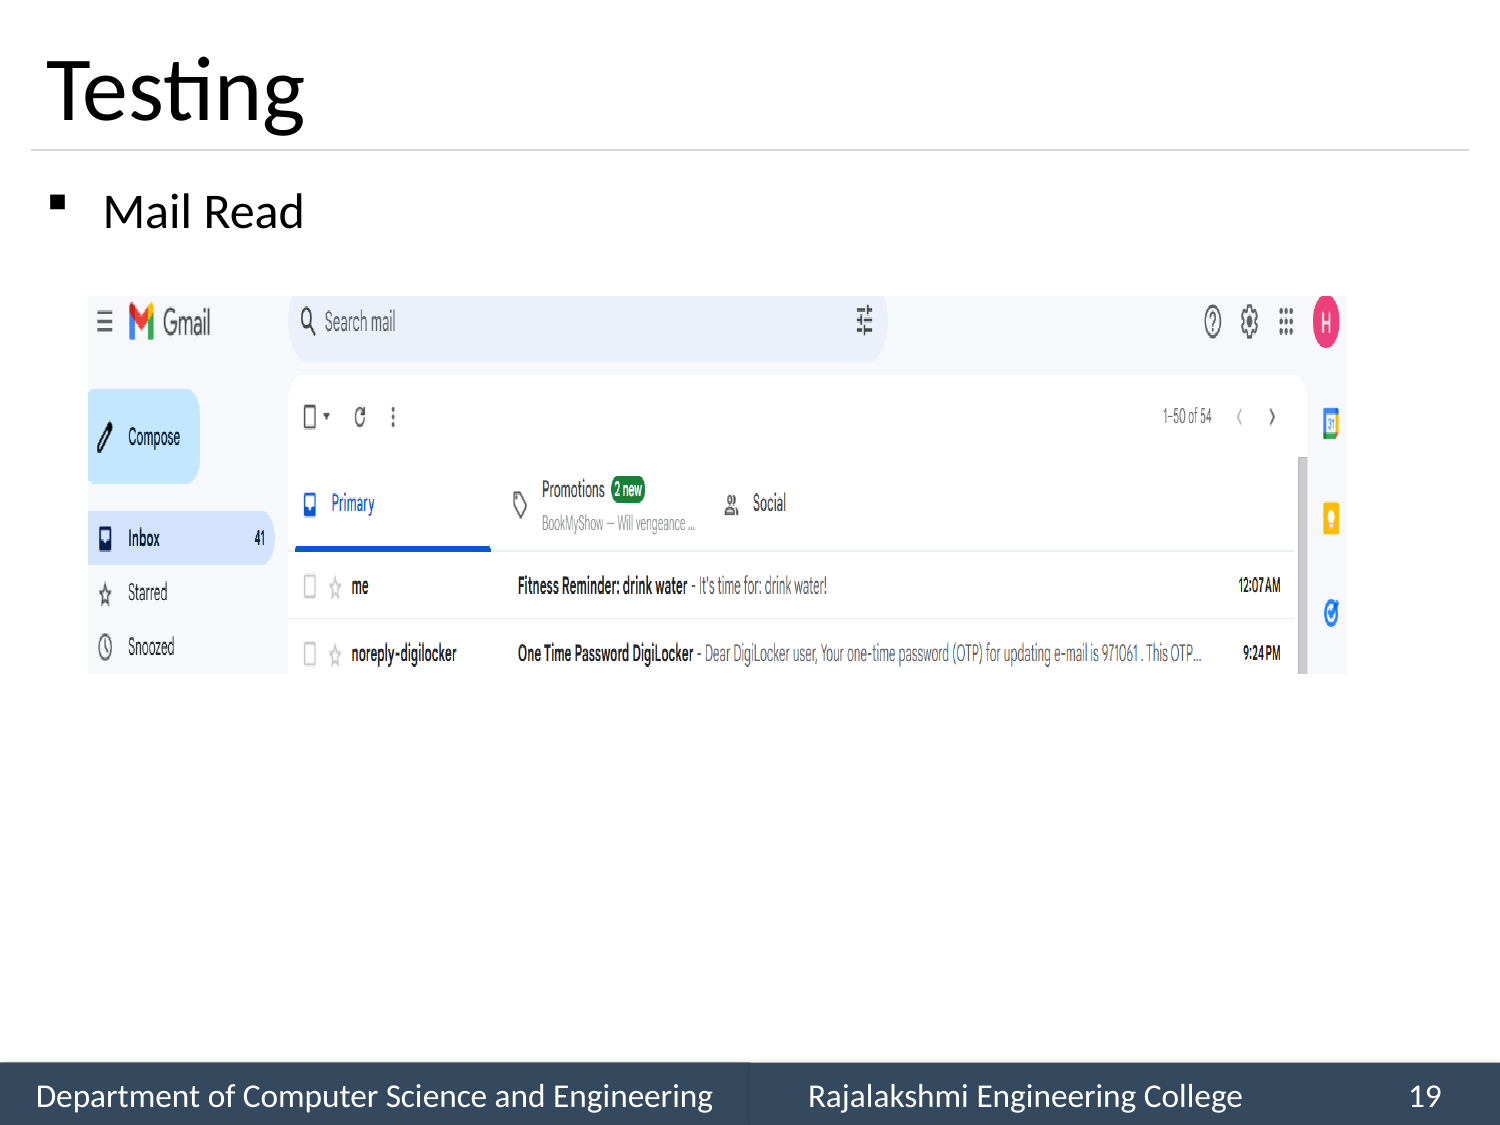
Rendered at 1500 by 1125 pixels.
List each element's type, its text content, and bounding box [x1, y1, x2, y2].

picture [88, 296, 1347, 674]
list Mail Read [31, 162, 1469, 1038]
title Testing [31, 17, 1469, 150]
